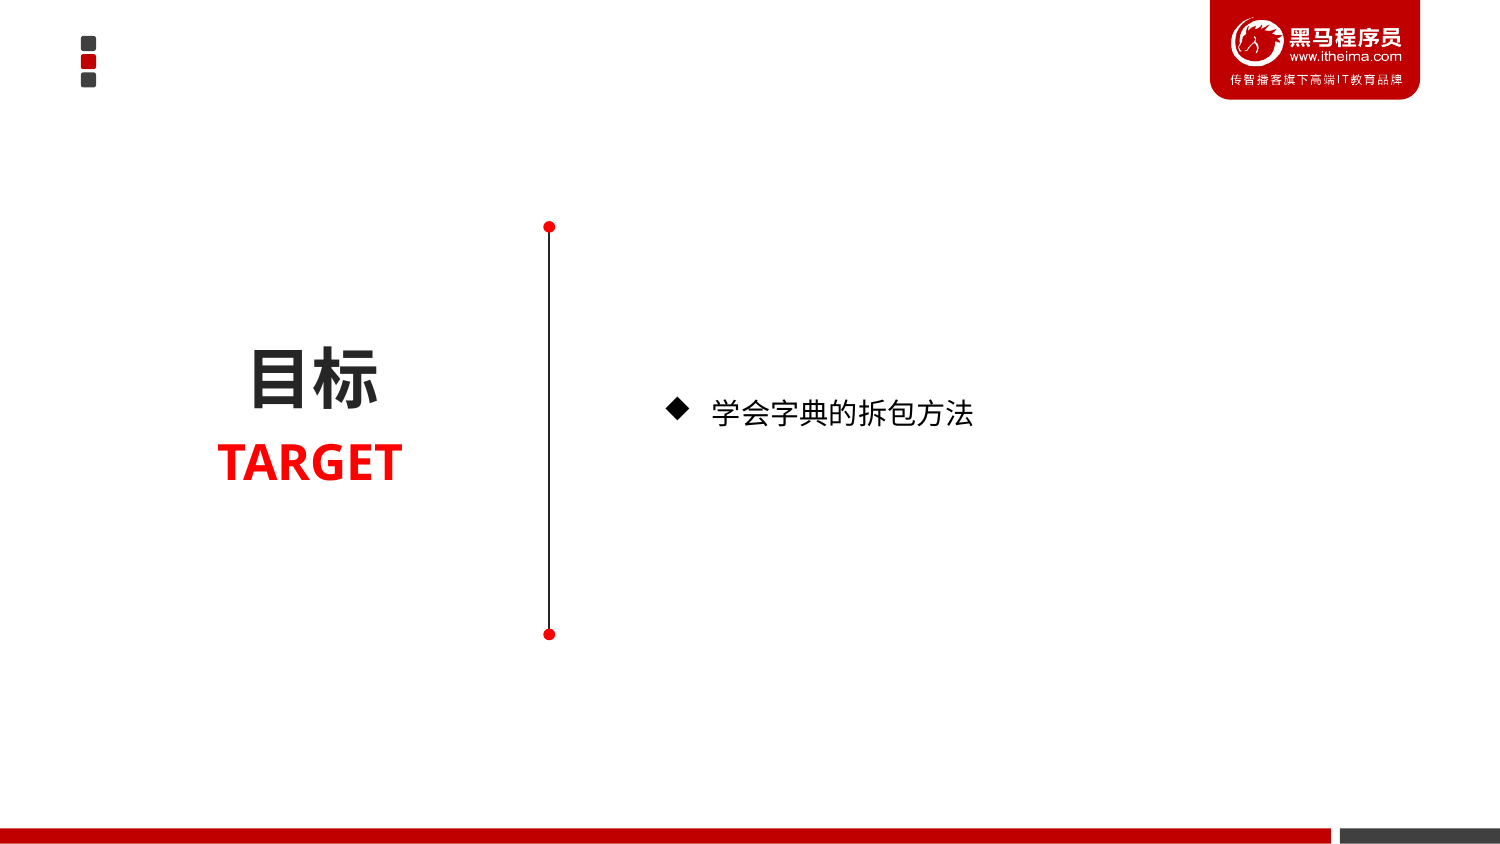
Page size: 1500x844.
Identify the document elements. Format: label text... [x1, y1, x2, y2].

text_box 学会字典的拆包方法 [648, 352, 990, 438]
text_box [541, 219, 558, 234]
text_box TARGET [206, 422, 544, 507]
text_box [541, 628, 558, 643]
picture [1212, 8, 1421, 94]
text_box 目标 [171, 315, 454, 449]
